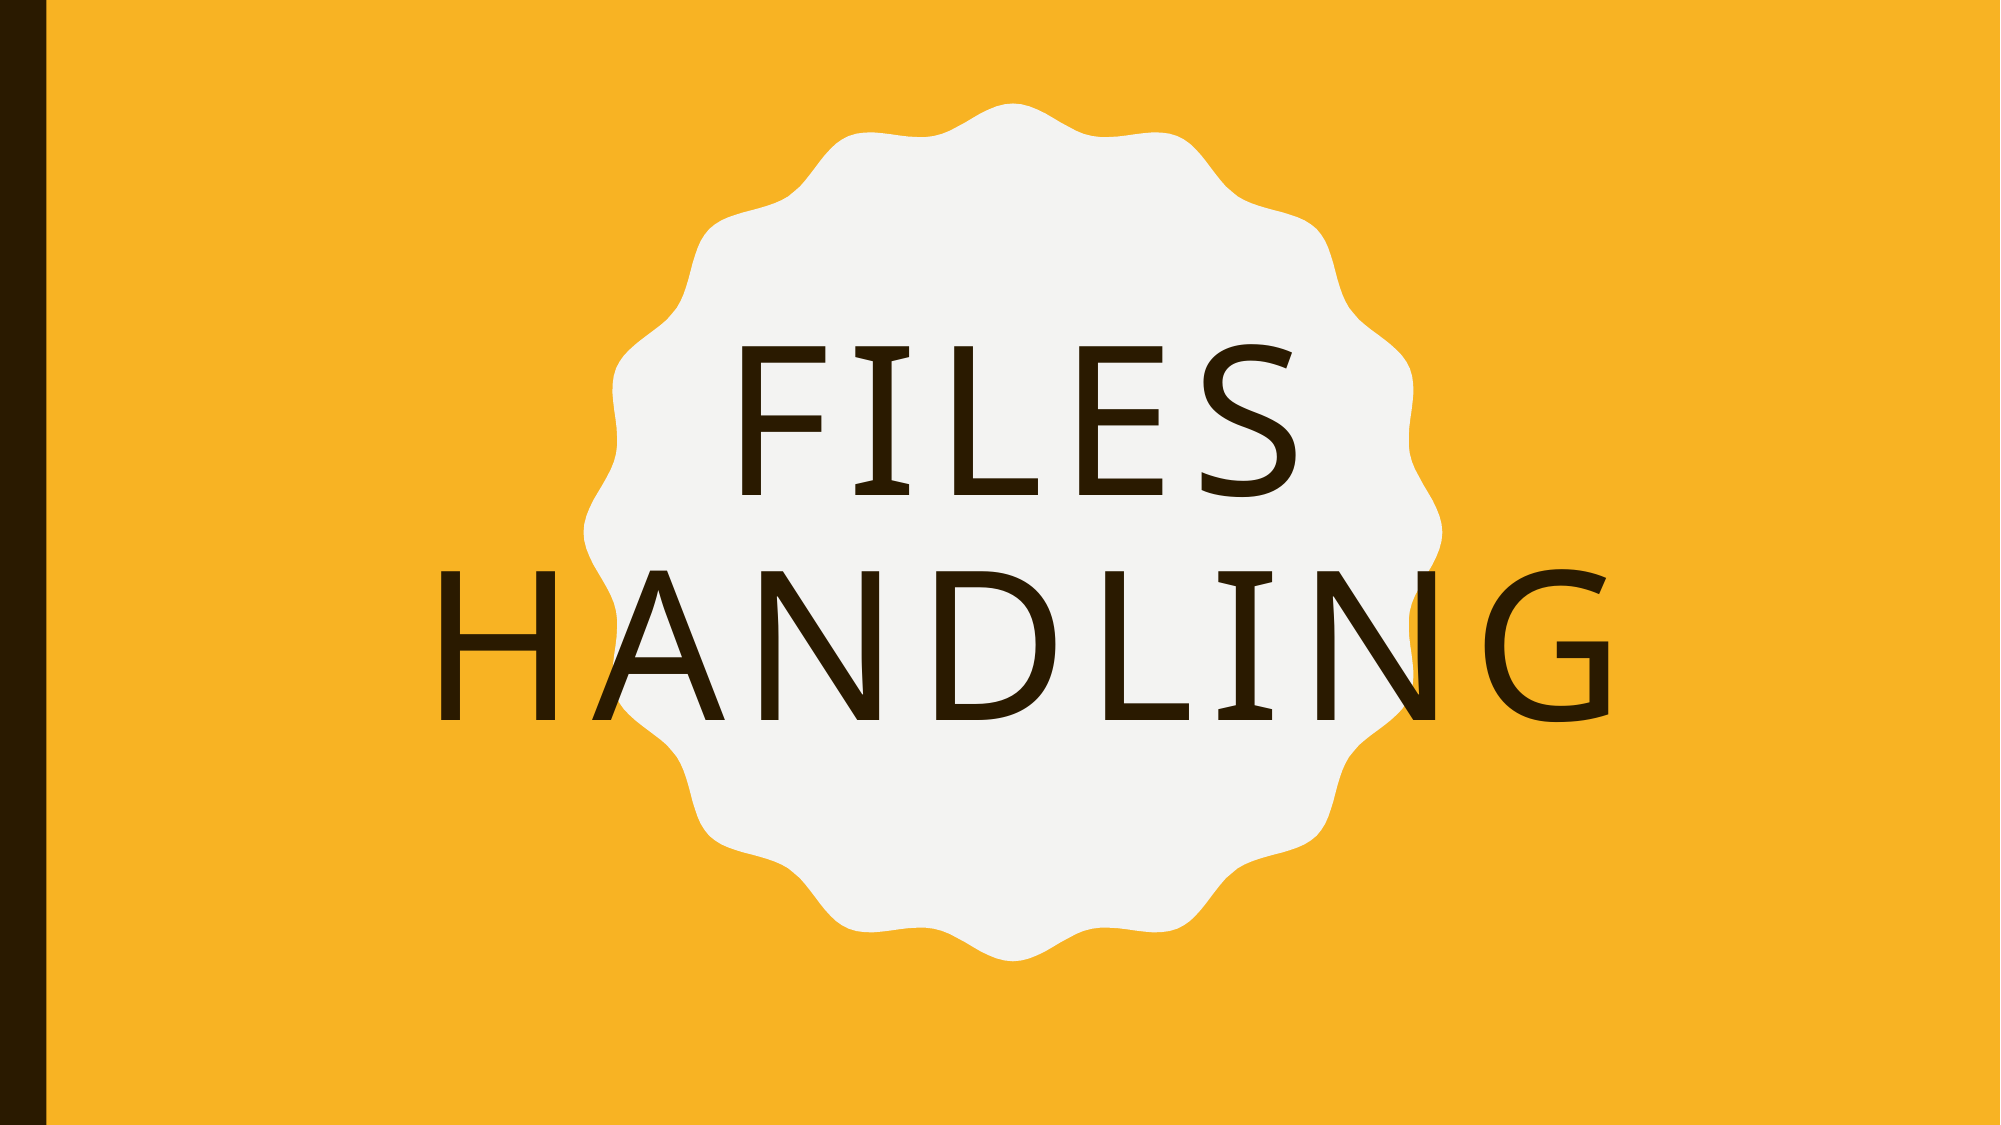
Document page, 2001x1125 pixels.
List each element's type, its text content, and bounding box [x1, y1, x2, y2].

title Files Handling [176, 180, 1870, 902]
